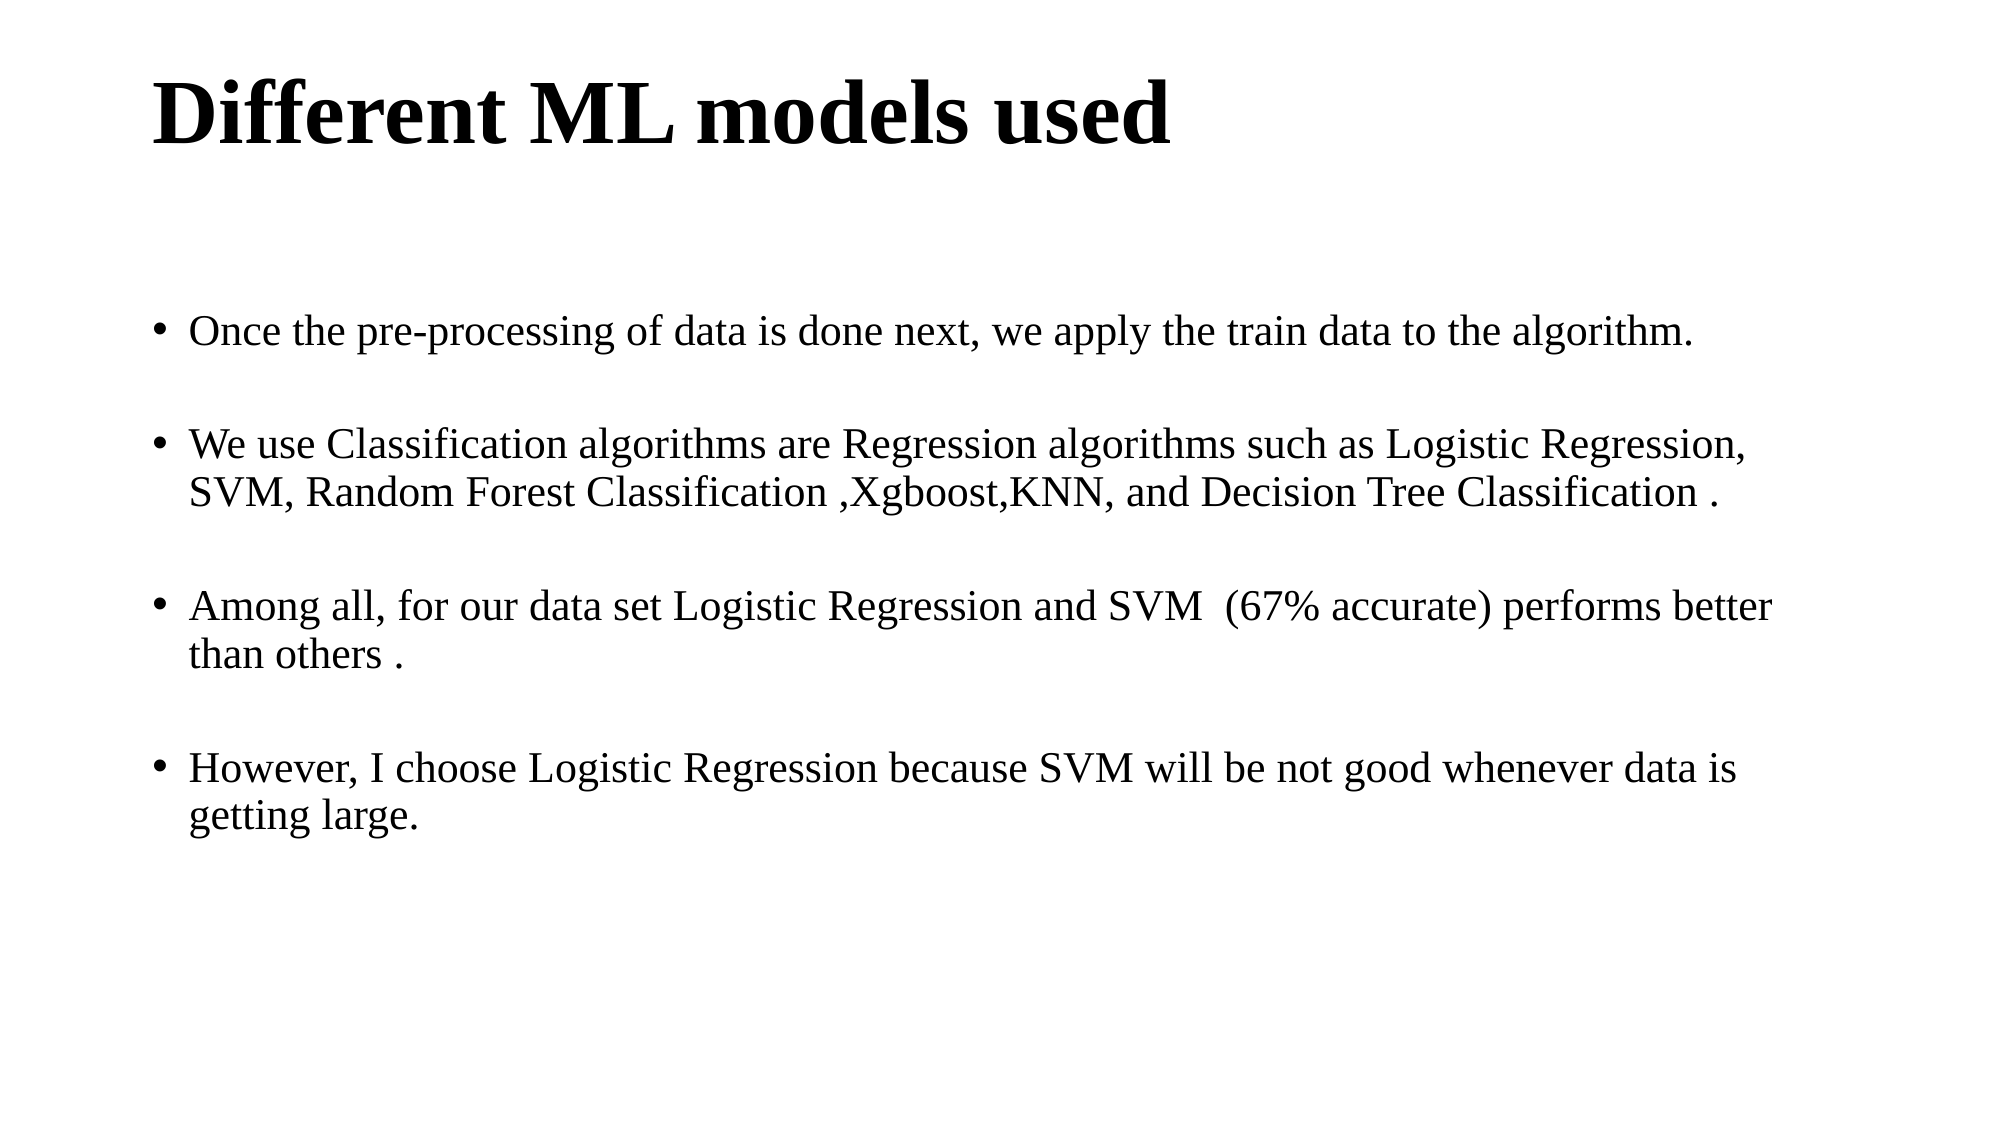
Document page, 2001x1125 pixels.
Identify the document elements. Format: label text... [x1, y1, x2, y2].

title Different ML models used [137, 59, 1863, 278]
list Once the pre-processing of data is done next, we apply the train data to the algorithm. We use Classification algorithms are Regression algorithms such as Logistic Regression, SVM, Random Forest Classification ,Xgboost,KNN, and Decision Tree Classification . Among all, for our data set Logistic Regression and SVM (67% accurate) performs better than others . However, I choose Logistic Regression because SVM will be not good whenever data is getting large. [137, 299, 1863, 1014]
